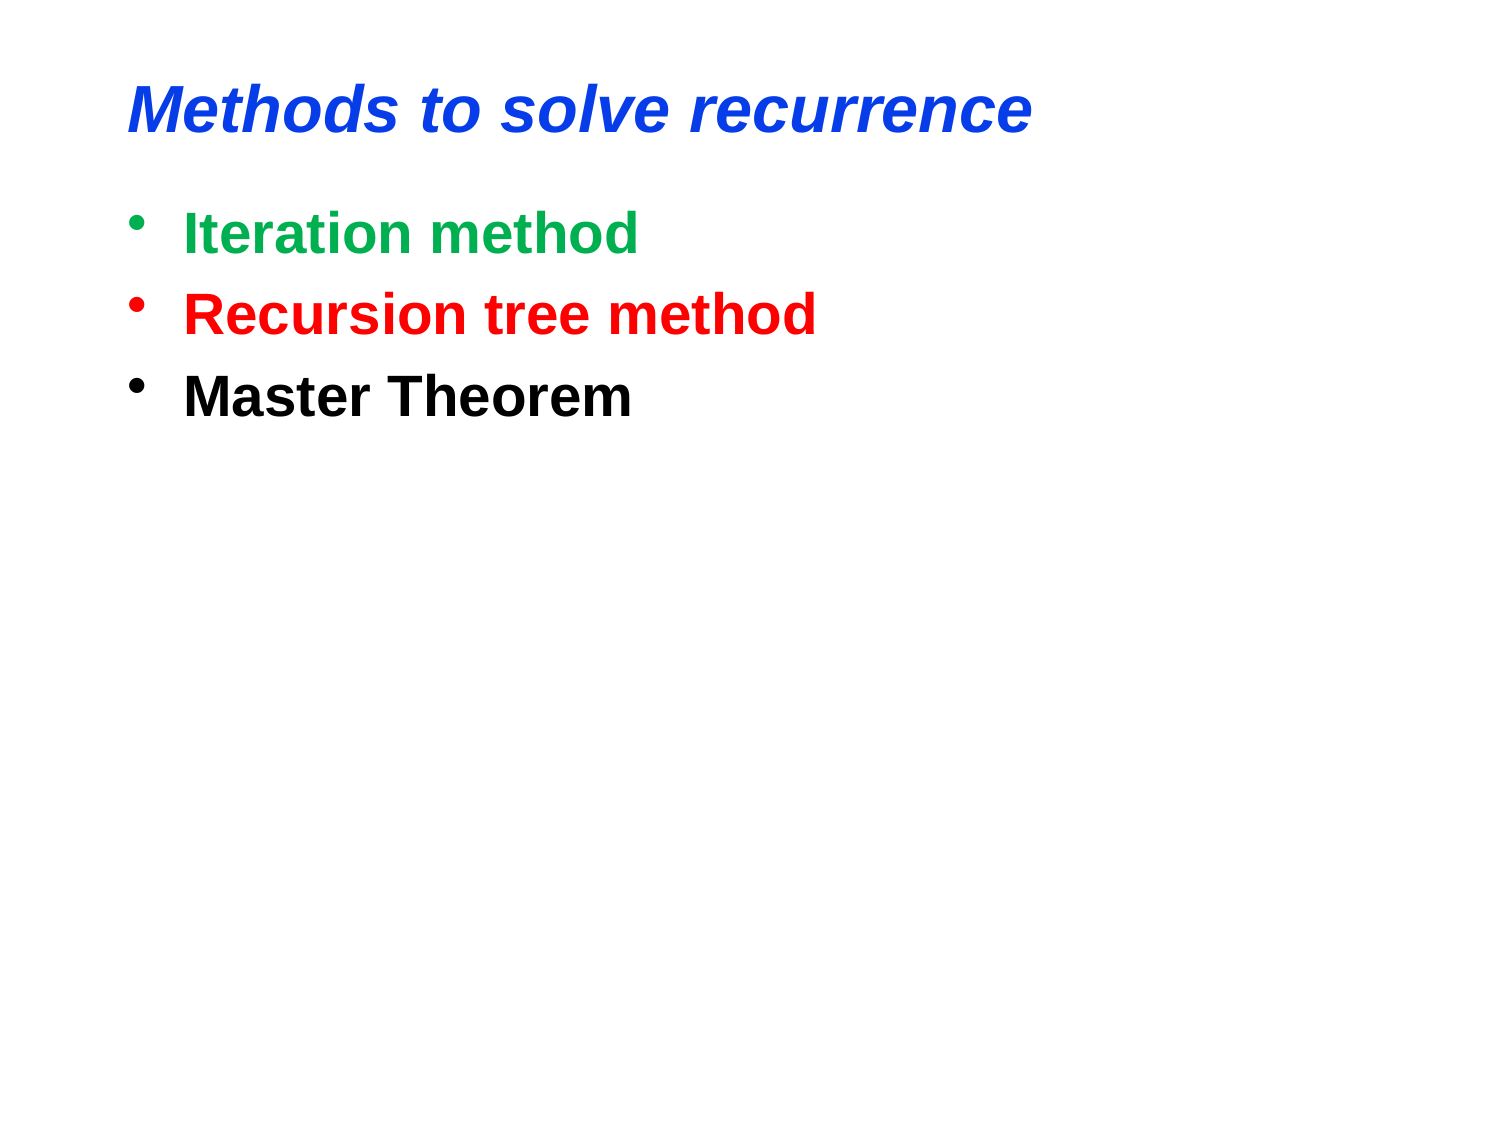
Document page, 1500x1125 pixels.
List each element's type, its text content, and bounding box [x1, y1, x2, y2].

title Methods to solve recurrence [112, 50, 1388, 163]
list Iteration method Recursion tree method Master Theorem [112, 187, 1400, 1088]
